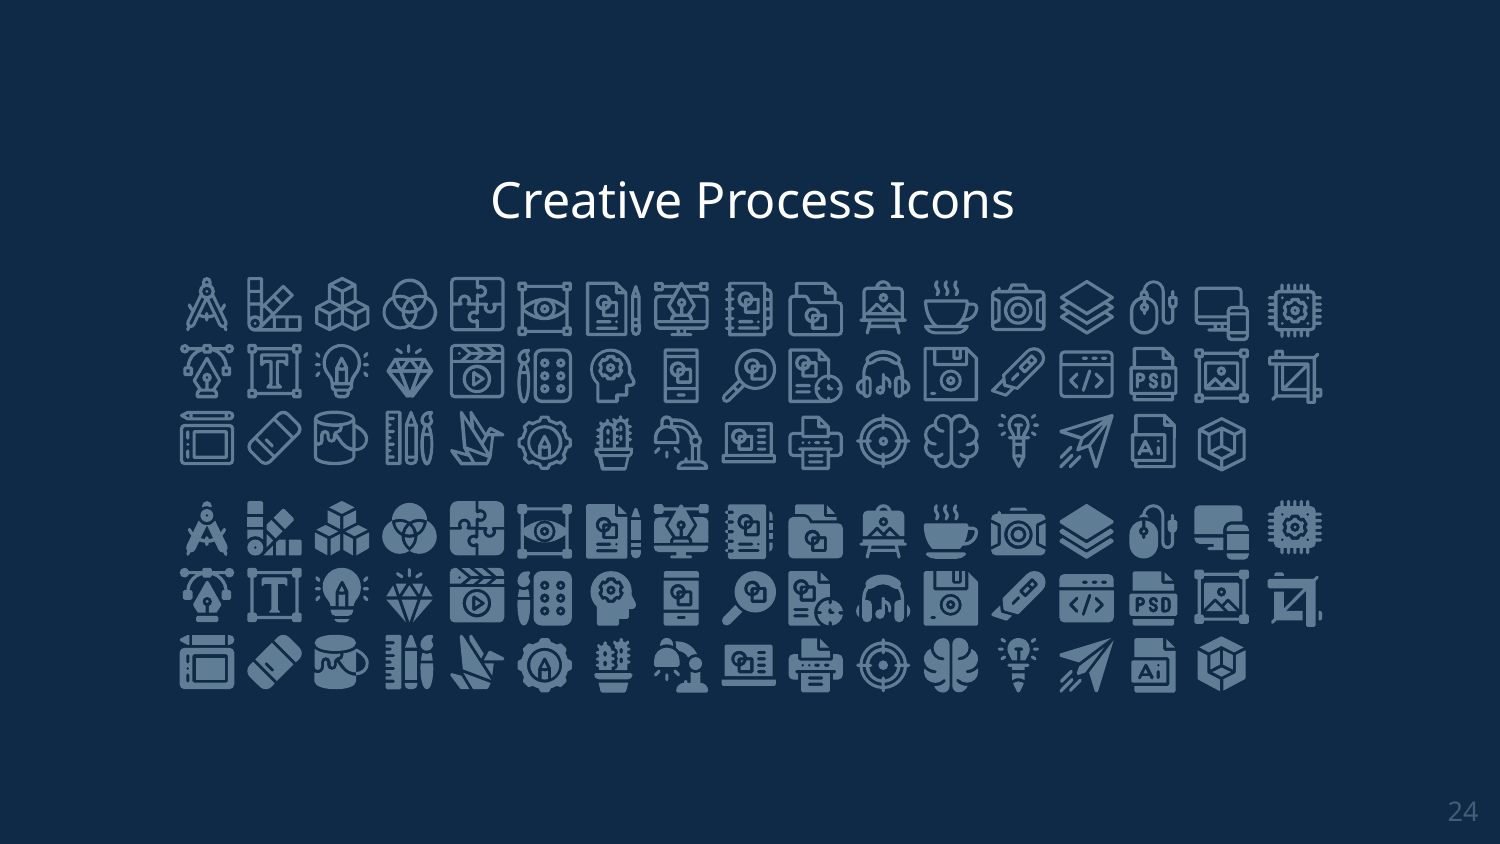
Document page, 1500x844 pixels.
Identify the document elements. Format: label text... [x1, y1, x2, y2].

text_box [313, 410, 369, 466]
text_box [721, 348, 777, 404]
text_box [859, 279, 908, 335]
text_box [923, 346, 979, 402]
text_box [314, 634, 370, 690]
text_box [1129, 571, 1178, 626]
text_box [246, 276, 302, 332]
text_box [663, 570, 699, 626]
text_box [1267, 283, 1323, 339]
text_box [788, 638, 844, 693]
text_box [517, 503, 573, 559]
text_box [585, 503, 642, 559]
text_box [589, 348, 637, 404]
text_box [1194, 569, 1250, 625]
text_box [721, 421, 777, 464]
text_box [1268, 349, 1323, 404]
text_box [788, 504, 844, 559]
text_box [1059, 350, 1114, 399]
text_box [990, 507, 1046, 556]
text_box [1059, 279, 1115, 335]
text_box [382, 278, 438, 330]
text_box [859, 504, 908, 559]
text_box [724, 281, 773, 337]
text_box [315, 276, 370, 332]
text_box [1059, 637, 1114, 693]
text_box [179, 567, 235, 623]
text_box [385, 634, 434, 690]
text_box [990, 283, 1046, 332]
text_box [517, 415, 573, 471]
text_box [449, 500, 505, 556]
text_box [386, 357, 434, 398]
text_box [517, 281, 573, 337]
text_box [449, 634, 505, 690]
text_box [924, 413, 979, 469]
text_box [724, 504, 773, 560]
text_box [721, 644, 777, 687]
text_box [517, 570, 573, 626]
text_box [179, 343, 235, 399]
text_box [1059, 573, 1115, 623]
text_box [314, 500, 370, 556]
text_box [855, 413, 911, 469]
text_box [590, 570, 637, 626]
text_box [594, 414, 634, 471]
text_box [314, 343, 370, 399]
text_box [1197, 636, 1246, 692]
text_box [990, 346, 1047, 397]
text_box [179, 634, 235, 690]
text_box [585, 281, 642, 337]
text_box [721, 570, 777, 626]
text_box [1194, 504, 1249, 560]
text_box [1197, 417, 1246, 472]
slide_number ‹#› [1403, 779, 1494, 844]
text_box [246, 410, 303, 466]
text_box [788, 281, 844, 337]
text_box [381, 502, 437, 555]
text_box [179, 410, 235, 466]
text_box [921, 637, 981, 693]
text_box [450, 276, 505, 332]
text_box [450, 410, 505, 466]
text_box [1129, 504, 1178, 559]
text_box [653, 504, 709, 559]
text_box [414, 348, 423, 355]
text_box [990, 570, 1046, 621]
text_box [246, 567, 302, 623]
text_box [449, 567, 505, 623]
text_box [1059, 503, 1114, 560]
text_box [788, 570, 844, 626]
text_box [1267, 572, 1323, 628]
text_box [185, 500, 229, 557]
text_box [663, 348, 699, 404]
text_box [246, 500, 302, 556]
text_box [1130, 413, 1177, 469]
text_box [788, 348, 844, 404]
title Creative Process Icons [175, 153, 1332, 233]
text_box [923, 570, 979, 626]
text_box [653, 415, 709, 471]
text_box [1129, 280, 1178, 335]
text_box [1129, 346, 1178, 402]
text_box [654, 281, 709, 337]
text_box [1194, 348, 1250, 404]
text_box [1130, 637, 1176, 693]
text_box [997, 413, 1040, 469]
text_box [855, 349, 911, 399]
text_box [407, 343, 411, 354]
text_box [449, 343, 505, 399]
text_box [1267, 499, 1323, 555]
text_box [386, 567, 434, 623]
text_box [1194, 286, 1249, 342]
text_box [923, 504, 979, 560]
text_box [653, 637, 709, 693]
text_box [517, 348, 573, 404]
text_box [593, 637, 633, 693]
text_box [923, 280, 979, 335]
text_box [855, 637, 911, 693]
text_box [395, 348, 403, 354]
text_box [185, 276, 229, 332]
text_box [788, 415, 844, 471]
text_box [517, 637, 573, 693]
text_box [855, 574, 911, 623]
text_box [314, 567, 370, 623]
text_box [246, 634, 302, 690]
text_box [997, 637, 1040, 693]
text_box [385, 410, 434, 466]
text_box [1058, 413, 1115, 469]
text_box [246, 343, 302, 399]
